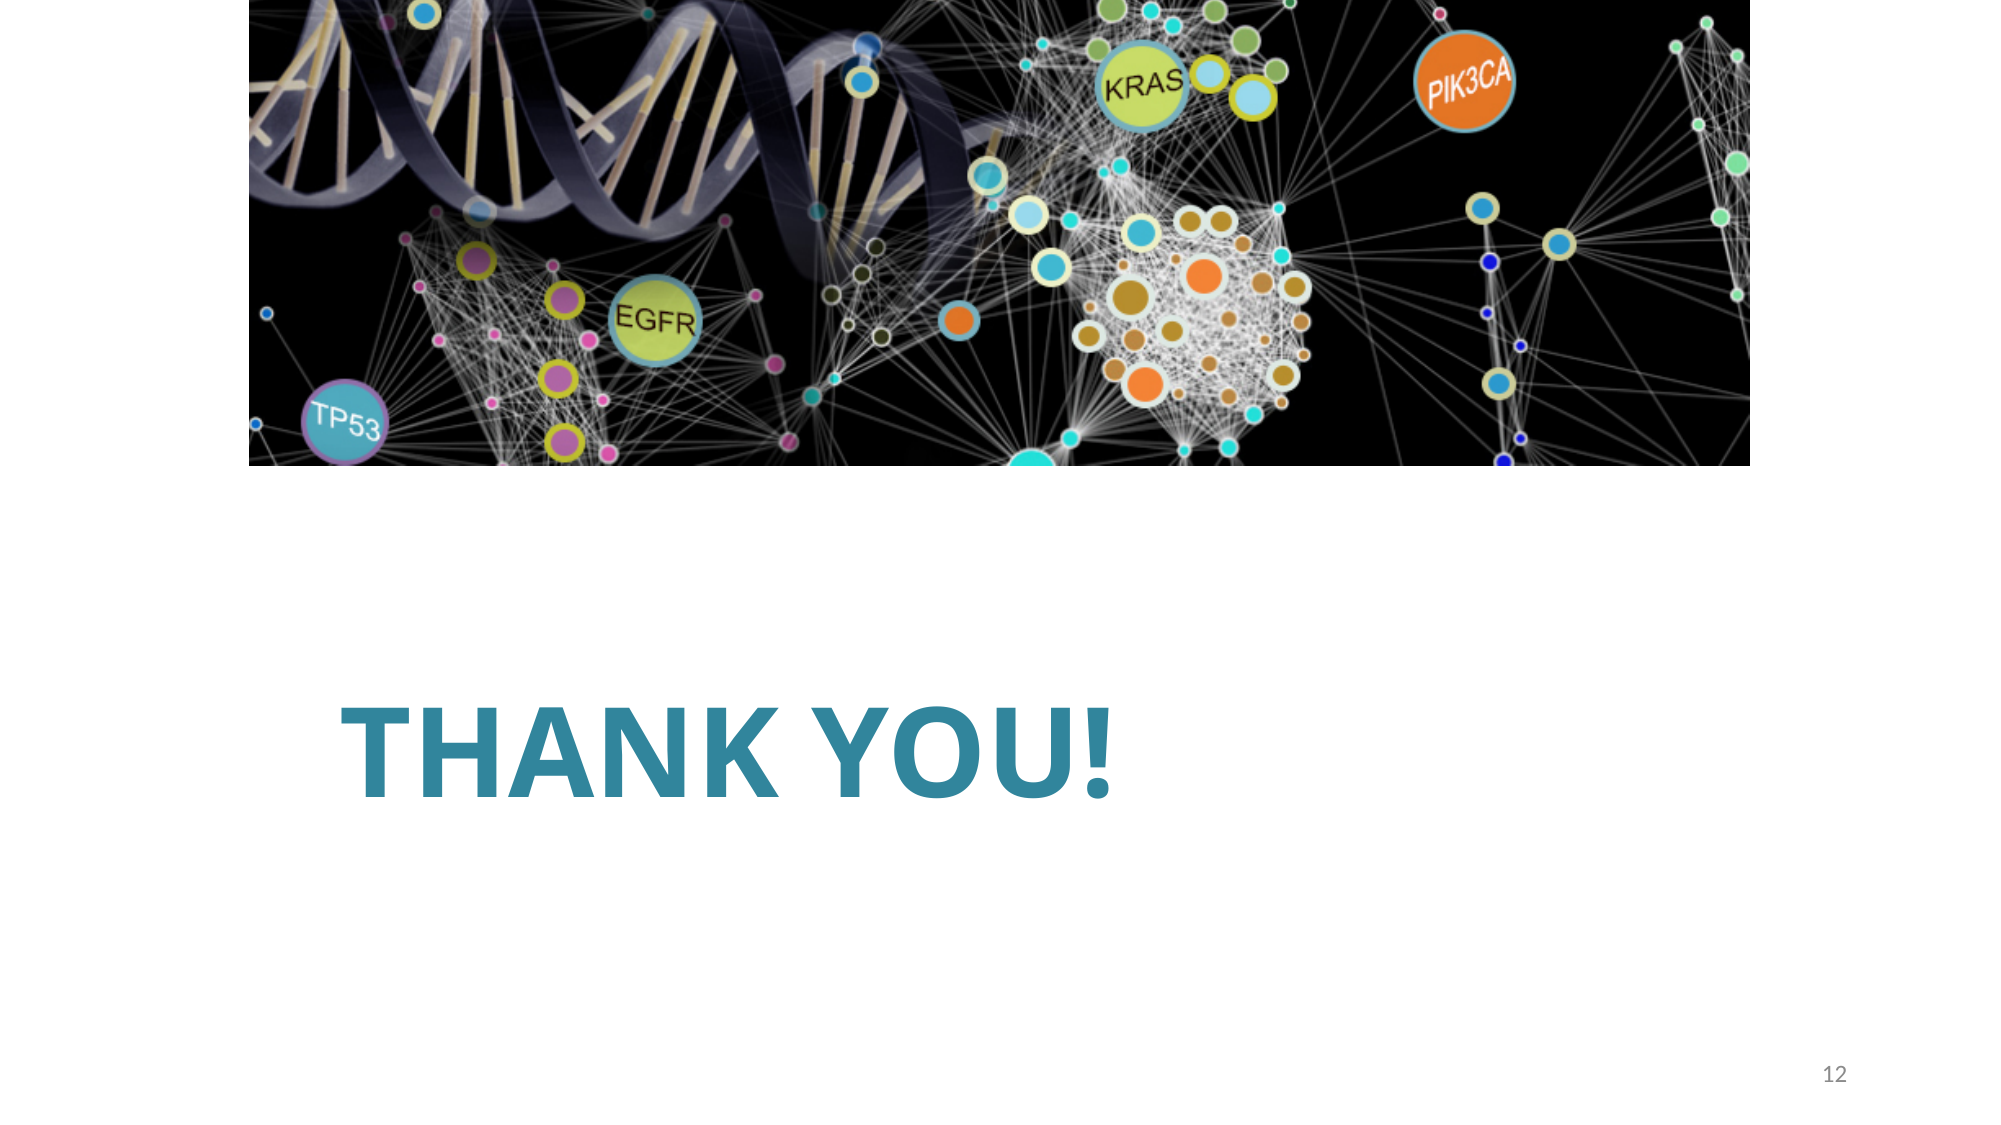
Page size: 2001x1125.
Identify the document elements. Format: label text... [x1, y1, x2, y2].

picture [249, 0, 1750, 466]
title Thank you! [324, 663, 1675, 851]
slide_number 12 [1412, 1042, 1863, 1103]
